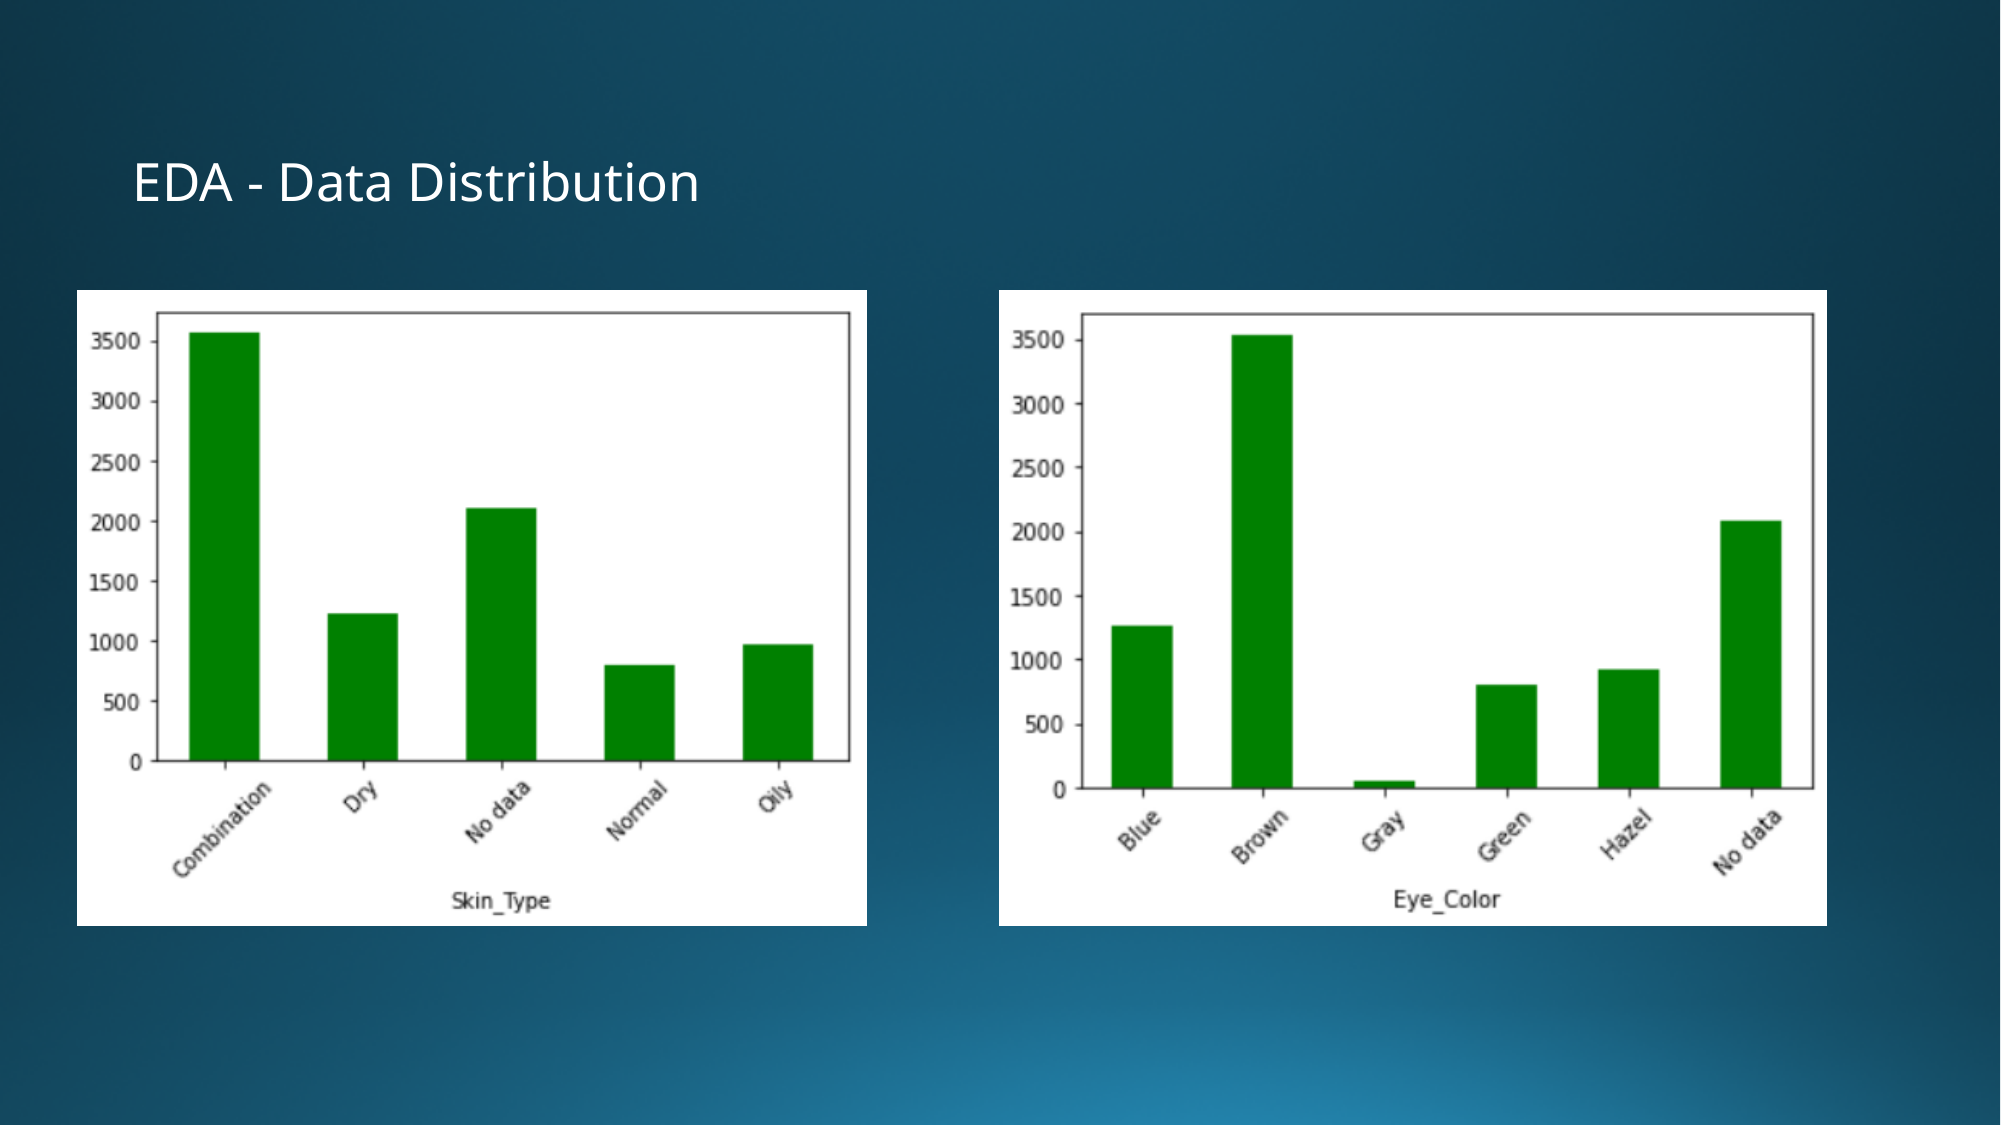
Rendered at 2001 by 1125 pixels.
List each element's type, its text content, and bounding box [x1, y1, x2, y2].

title EDA - Data Distribution [117, 114, 751, 221]
picture [0, 0, 2001, 1125]
